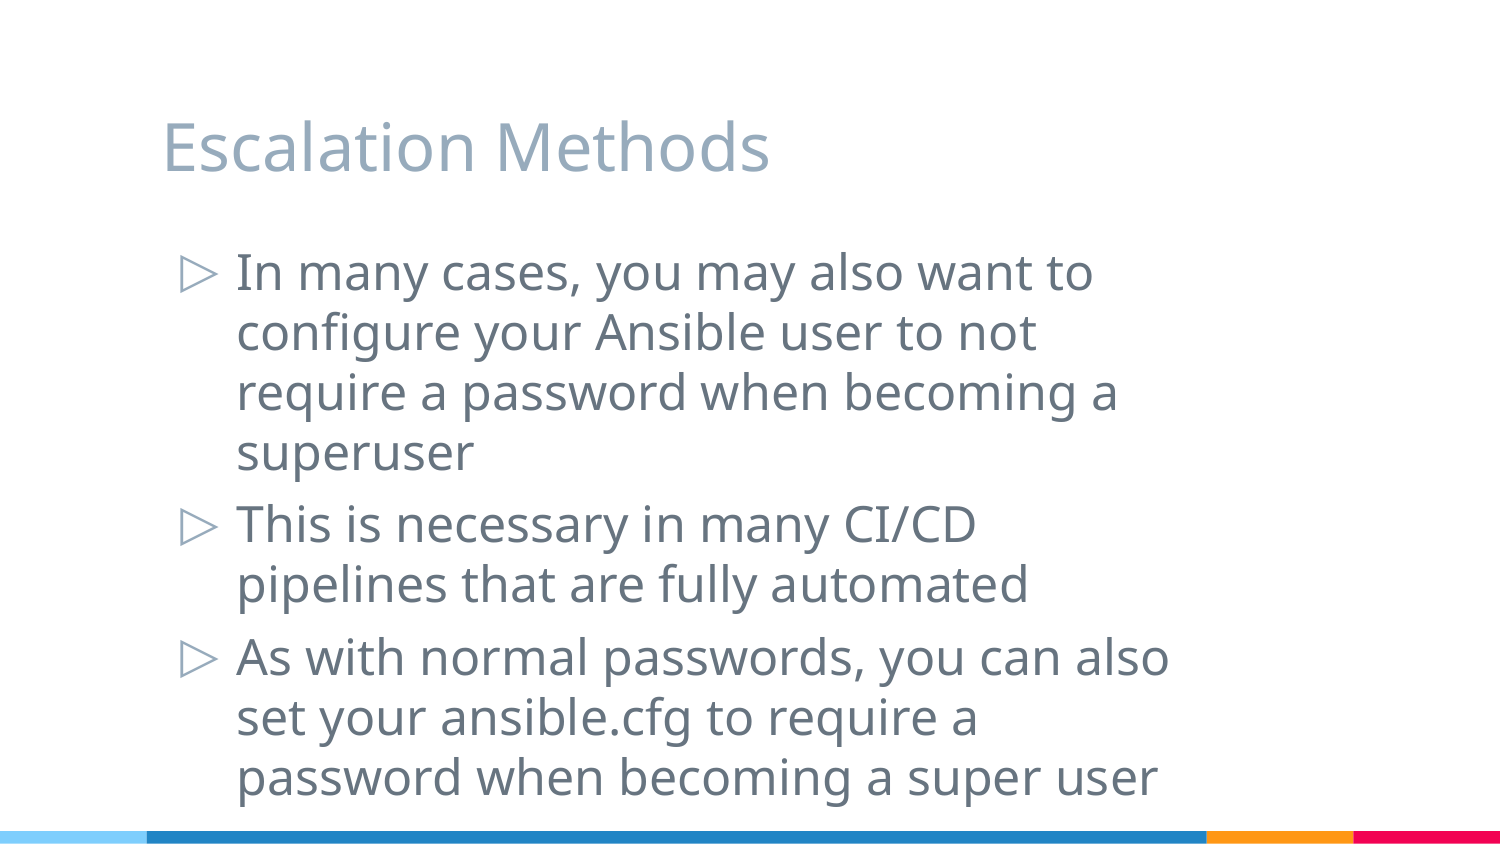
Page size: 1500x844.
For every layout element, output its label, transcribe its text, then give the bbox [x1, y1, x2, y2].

list In many cases, you may also want to configure your Ansible user to not require a password when becoming a superuser This is necessary in many CI/CD pipelines that are fully automated As with normal passwords, you can also set your ansible.cfg to require a password when becoming a super user [146, 224, 1208, 809]
title Escalation Methods [146, 58, 1208, 200]
